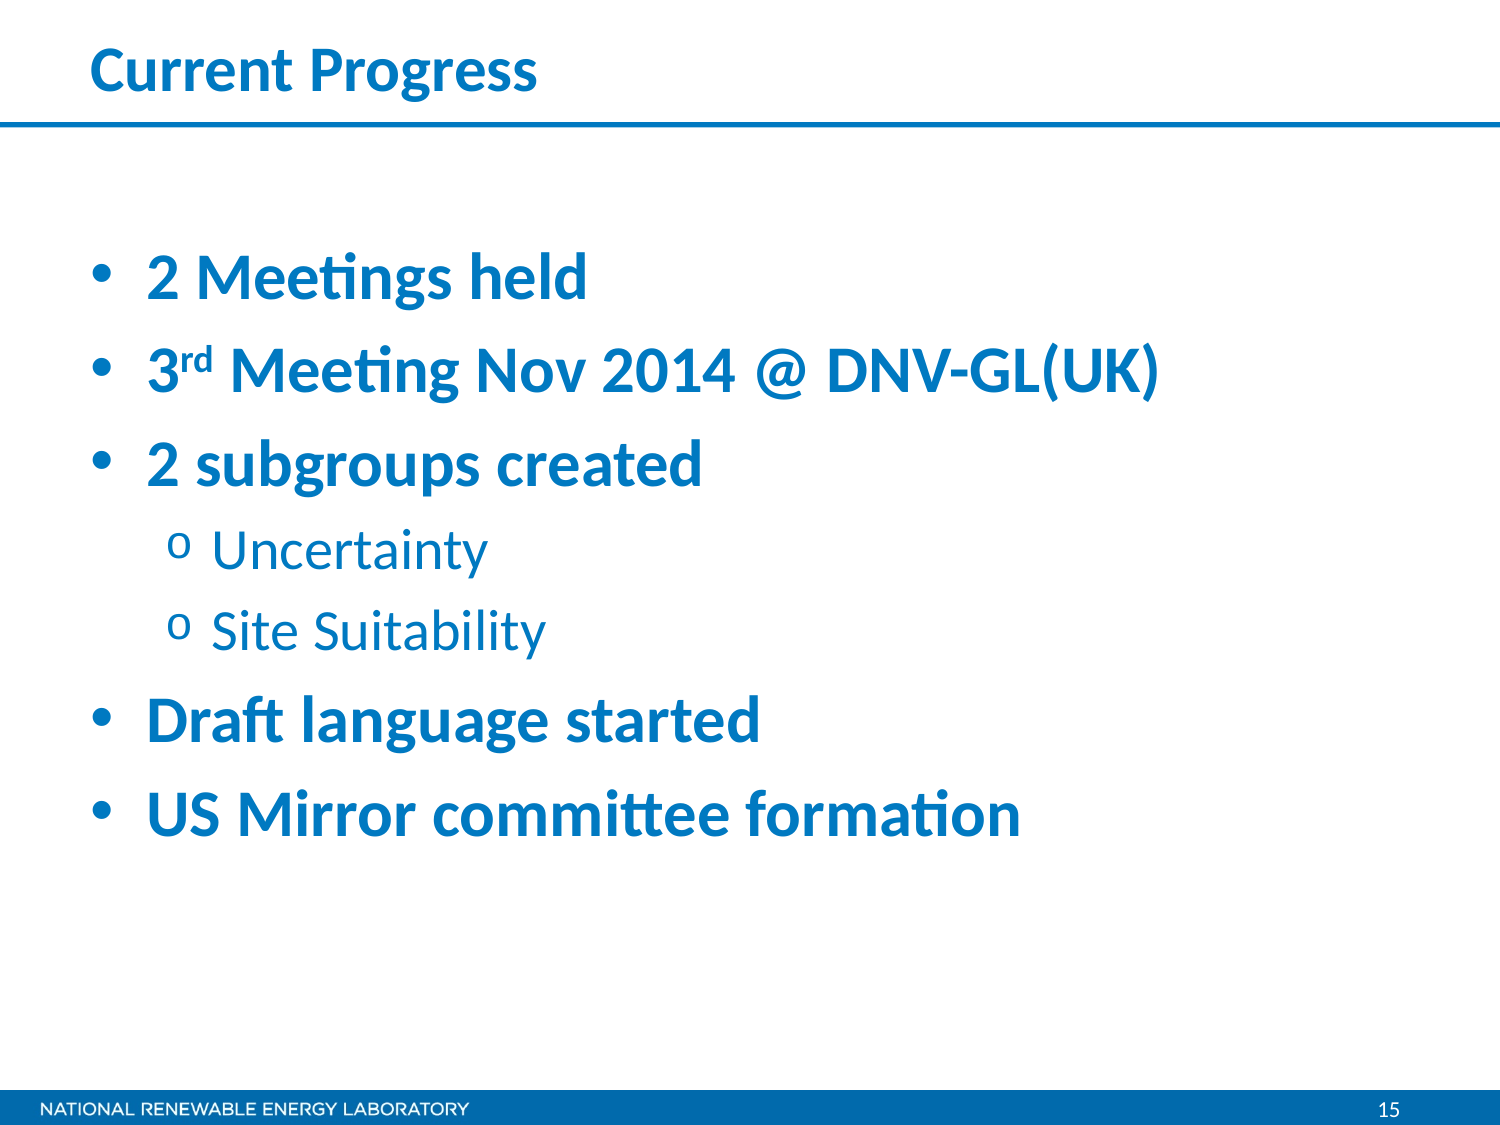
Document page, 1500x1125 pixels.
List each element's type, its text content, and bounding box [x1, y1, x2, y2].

title Current Progress [75, 19, 1425, 113]
picture [0, 1090, 1500, 1125]
list 2 Meetings held 3rd Meeting Nov 2014 @ DNV-GL(UK) 2 subgroups created Uncertainty Site Suitability Draft language started US Mirror committee formation [75, 224, 1425, 1013]
